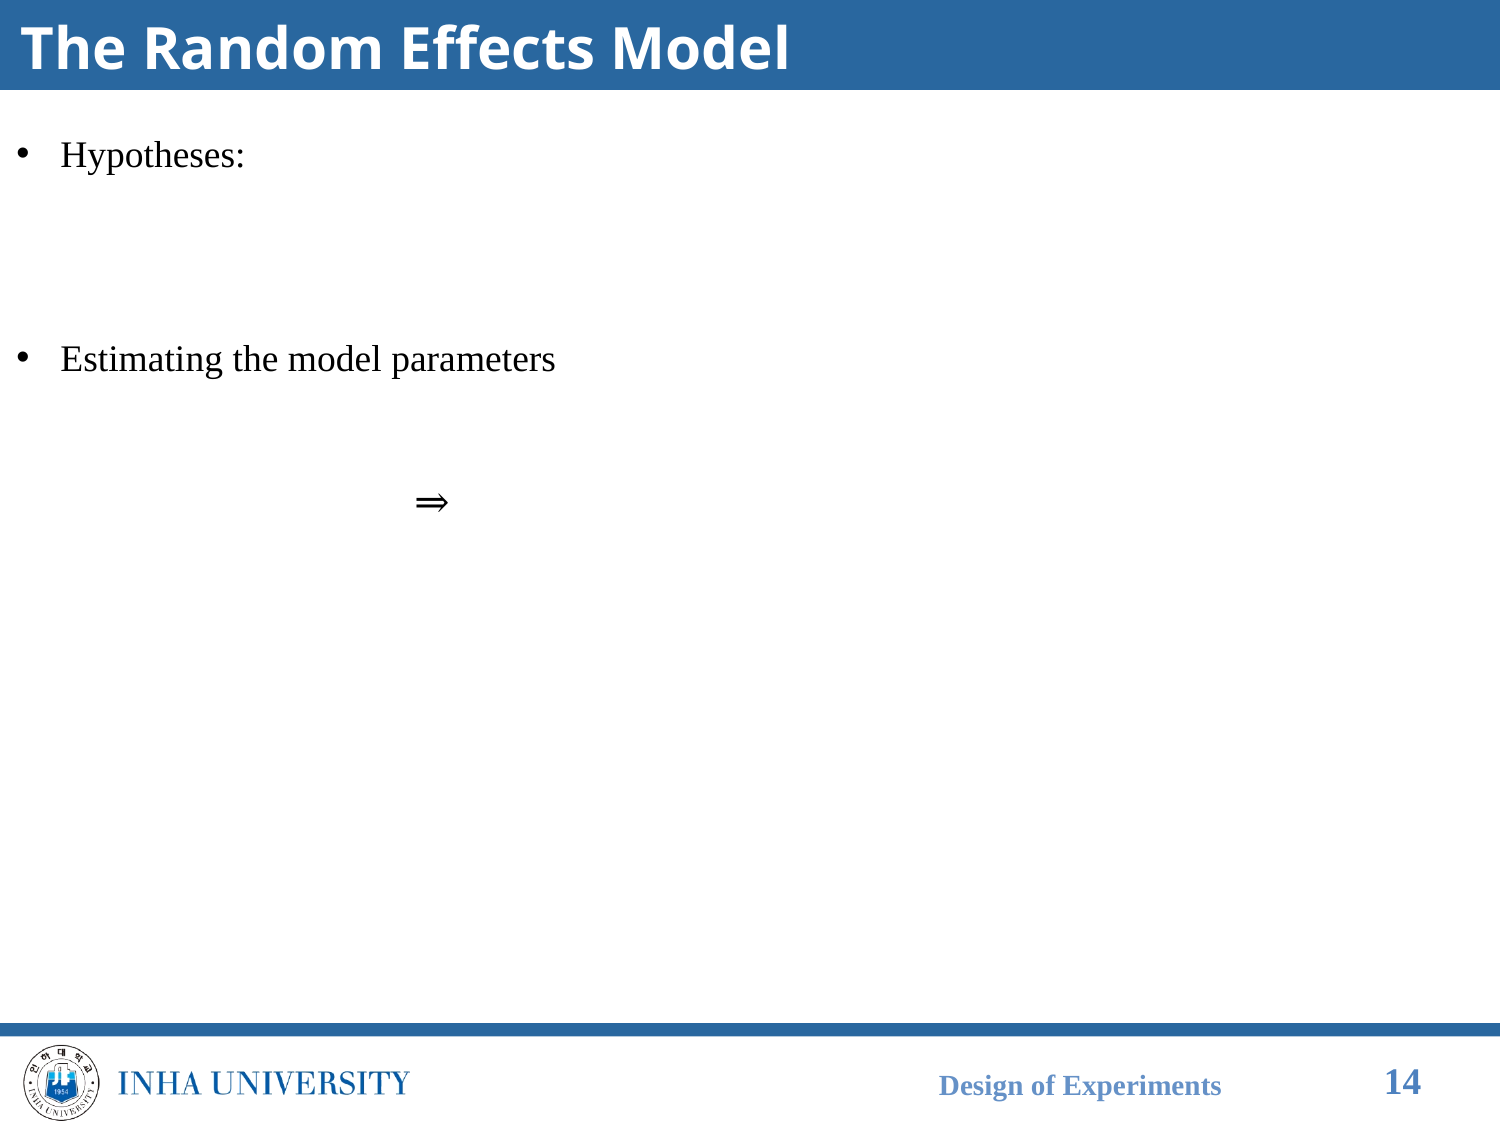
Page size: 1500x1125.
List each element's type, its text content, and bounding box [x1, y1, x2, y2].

text_box Design of Experiments [891, 1058, 1270, 1106]
picture [9, 1037, 423, 1125]
title The Random Effects Model [5, 11, 1483, 81]
